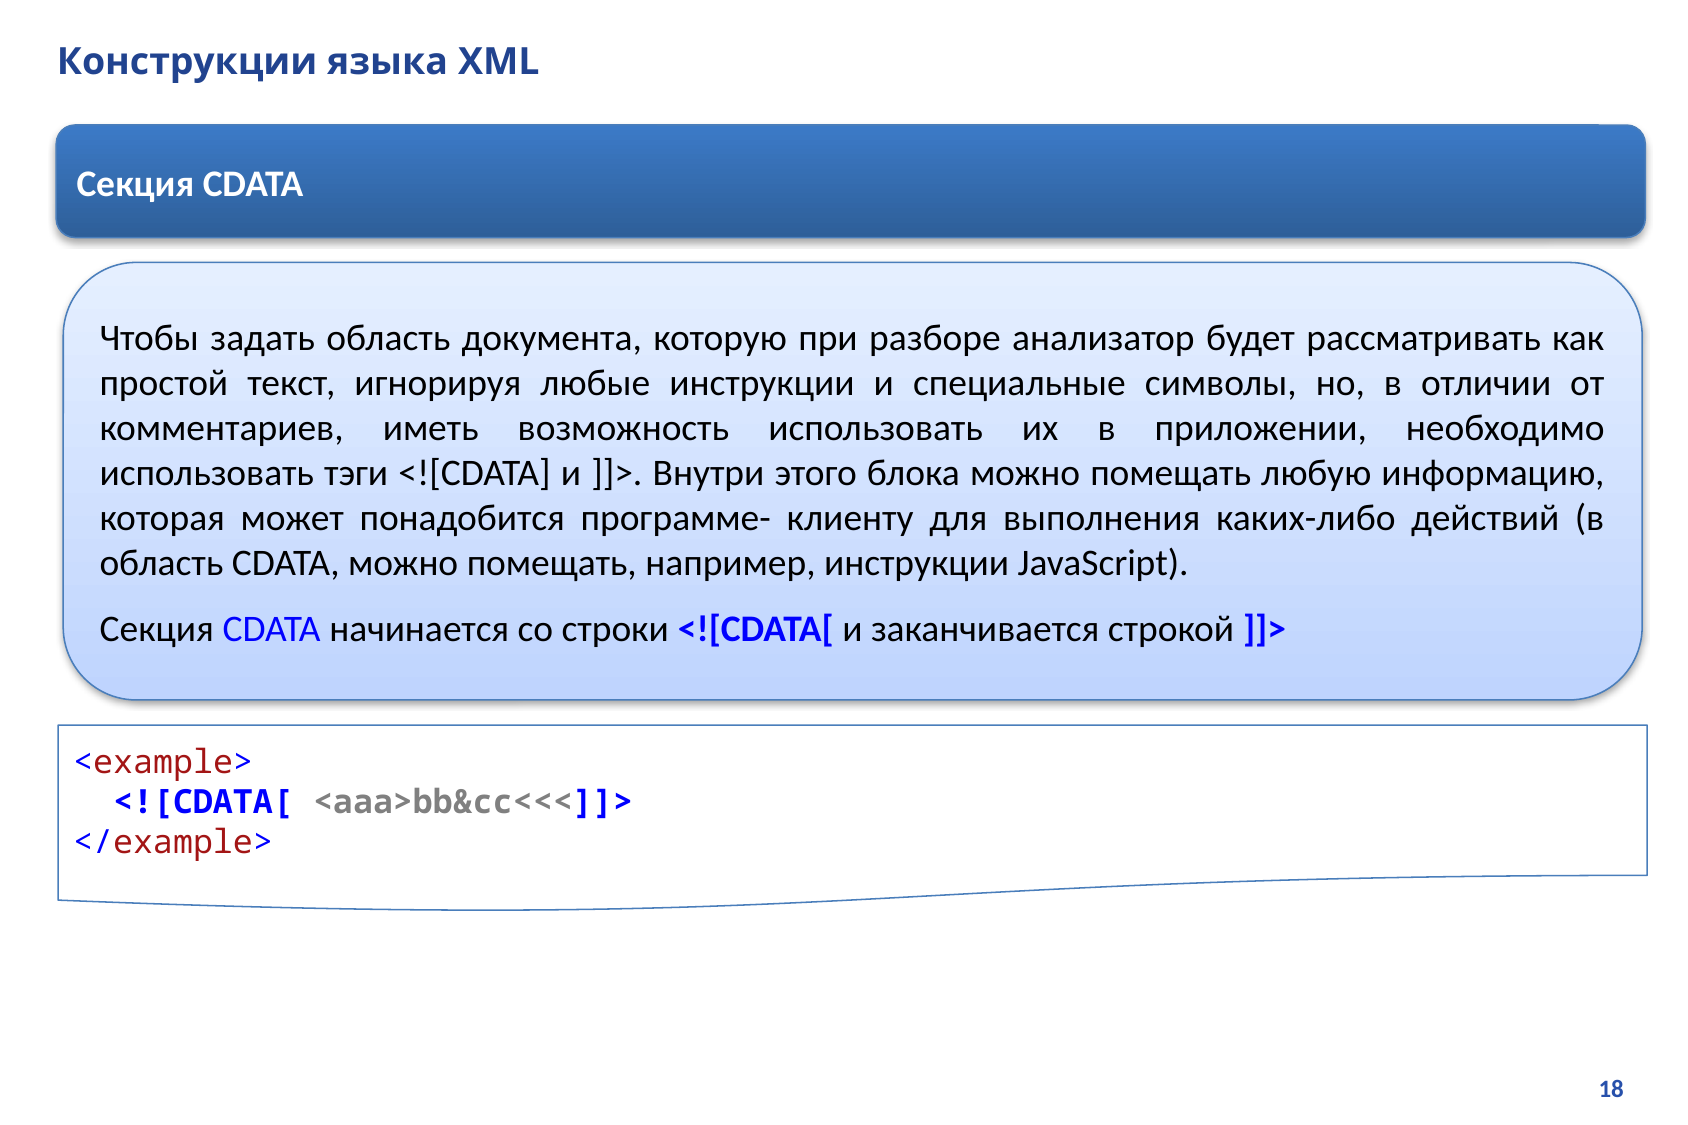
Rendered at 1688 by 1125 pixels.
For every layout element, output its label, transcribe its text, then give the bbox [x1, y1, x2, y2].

text_box <example> <![CDATA[ <aaa>bb&cc<<<]]> </example> [57, 724, 1648, 911]
title Конструкции языка XML [41, 29, 1653, 90]
text_box Секция CDATA [55, 124, 1647, 239]
text_box Чтобы задать область документа, которую при разборе анализатор будет рассматривать как простой текст, игнорируя любые инструкции и специальные символы, но, в отличии от комментариев, иметь возможность использовать их в приложении, необходимо использовать тэги <![CDATA] и ]]>. Внутри этого блока можно помещать любую информацию, которая может понадобится программе- клиенту для выполнения каких-либо действий (в область CDATA, можно помещать, например, инструкции JavaScript). Секция CDATA начинается со строки <![CDATA[ и заканчивается строкой ]]> [62, 261, 1643, 701]
